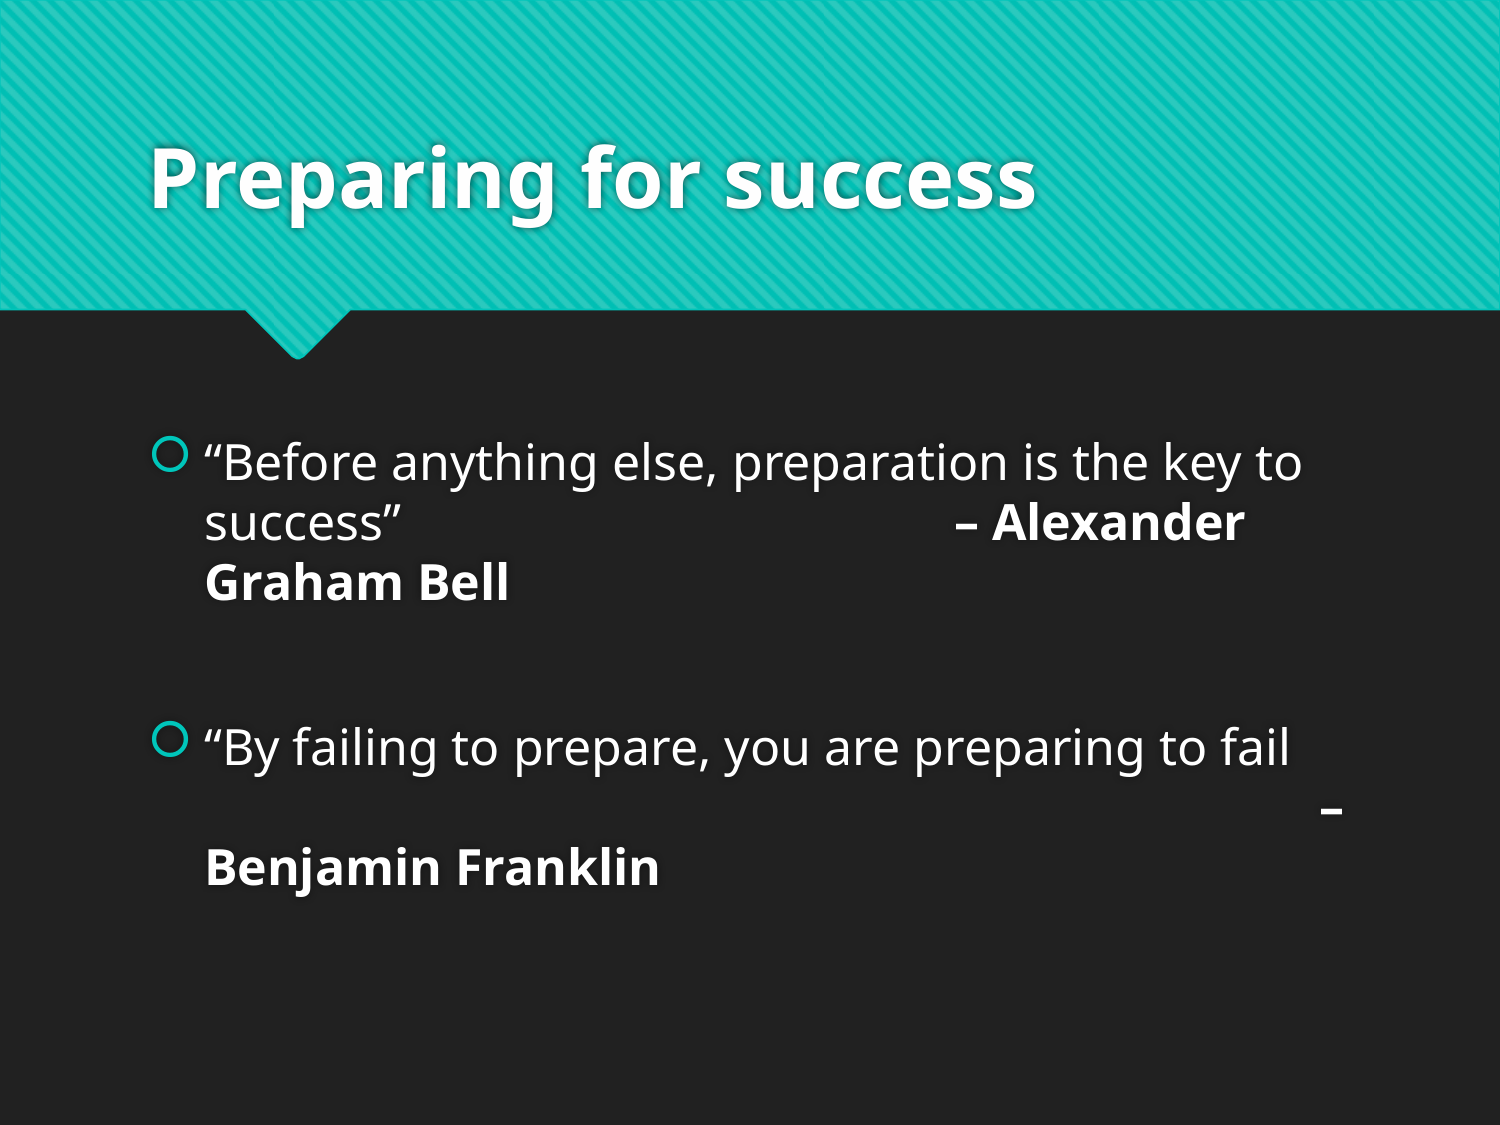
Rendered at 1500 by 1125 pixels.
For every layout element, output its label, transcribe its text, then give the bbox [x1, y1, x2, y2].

title Preparing for success [132, 73, 1368, 233]
list “Before anything else, preparation is the key to success” – Alexander Graham Bell “By failing to prepare, you are preparing to fail – Benjamin Franklin [132, 364, 1368, 962]
